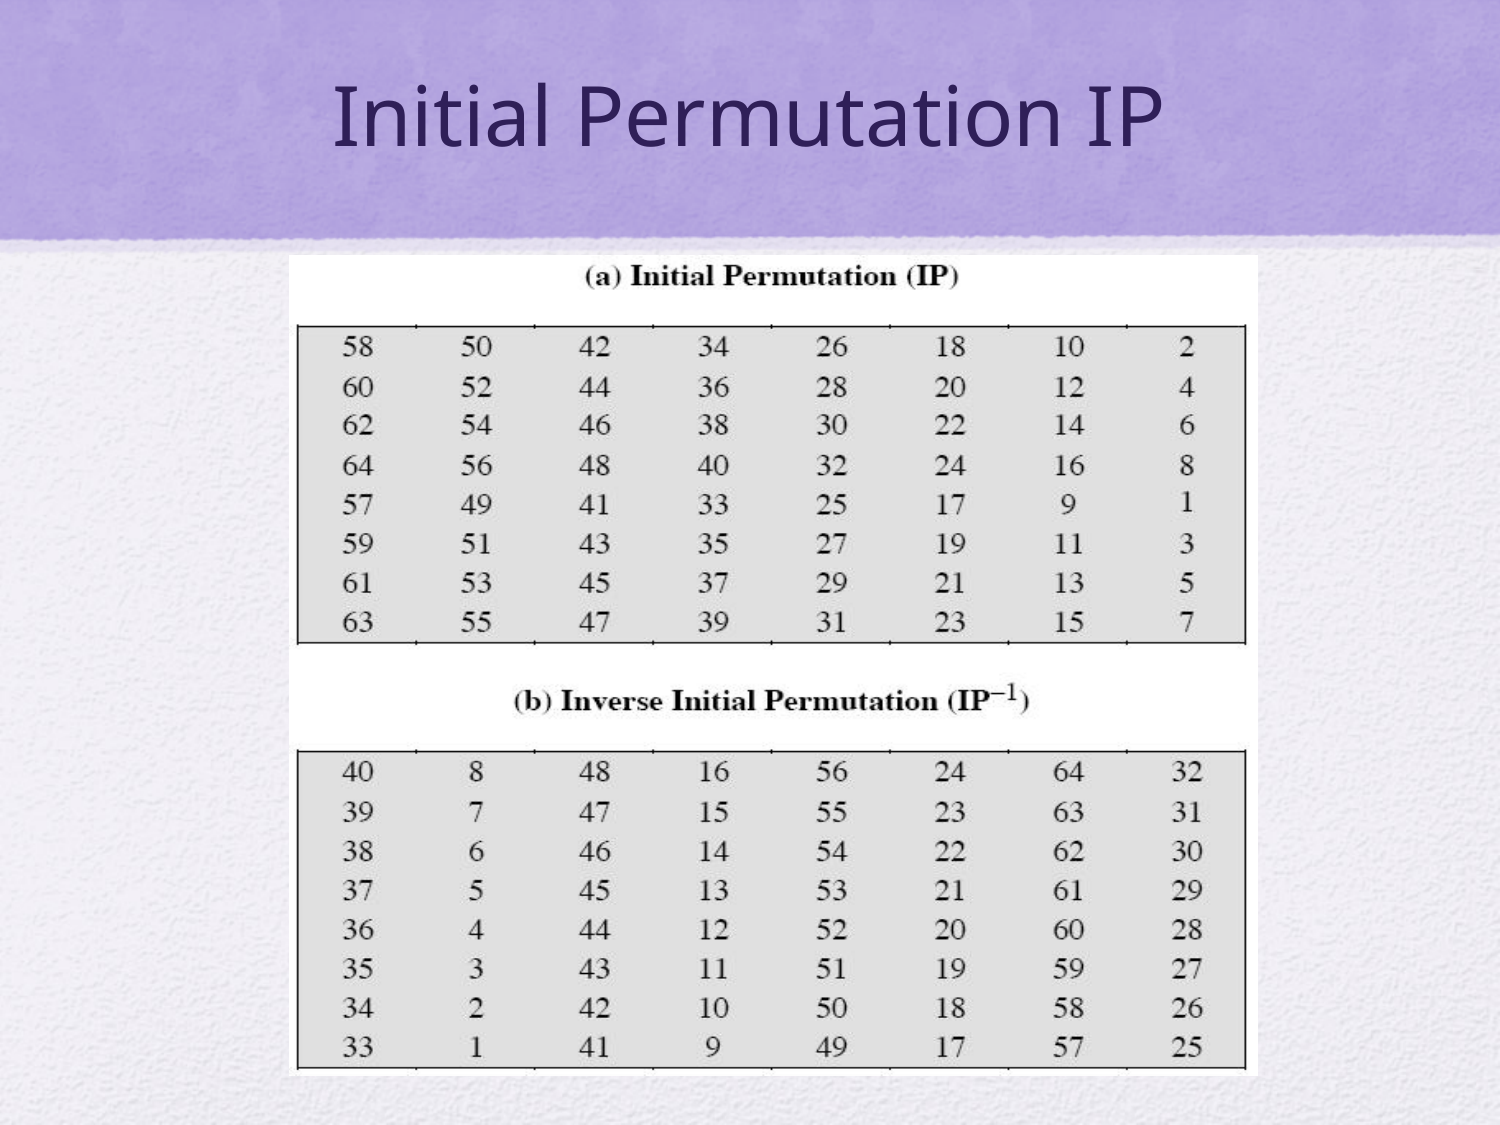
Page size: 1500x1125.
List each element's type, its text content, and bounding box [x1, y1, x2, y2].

picture [0, 225, 1500, 1125]
text_box Initial Permutation IP [317, 30, 1182, 171]
